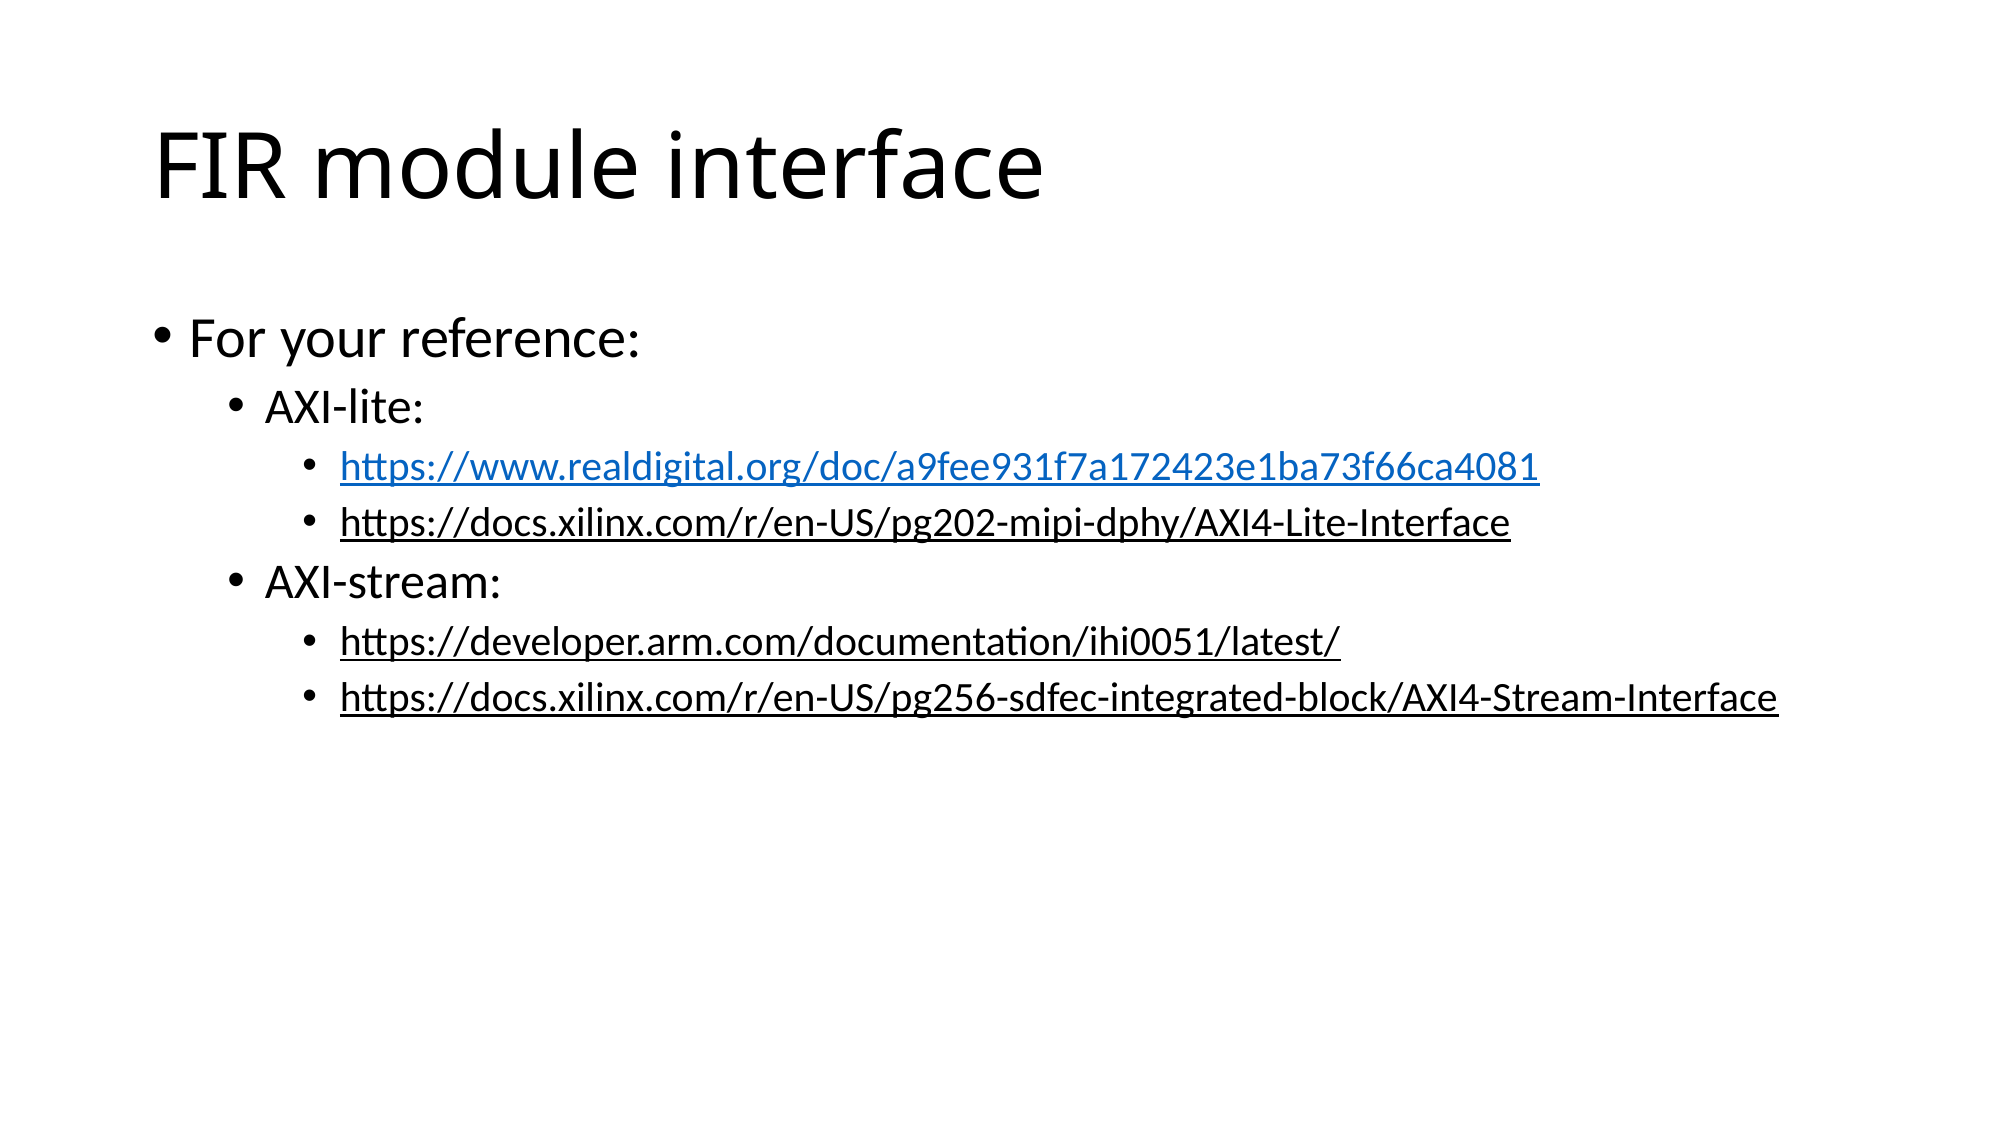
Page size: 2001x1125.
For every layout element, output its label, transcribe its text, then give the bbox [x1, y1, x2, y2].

list For your reference: AXI-lite: https://www.realdigital.org/doc/a9fee931f7a172423e1ba73f66ca4081 https://docs.xilinx.com/r/en-US/pg202-mipi-dphy/AXI4-Lite-Interface AXI-stream: https://developer.arm.com/documentation/ihi0051/latest/ https://docs.xilinx.com/r/en-US/pg256-sdfec-integrated-block/AXI4-Stream-Interface [137, 299, 1863, 1014]
title FIR module interface [137, 59, 1863, 278]
